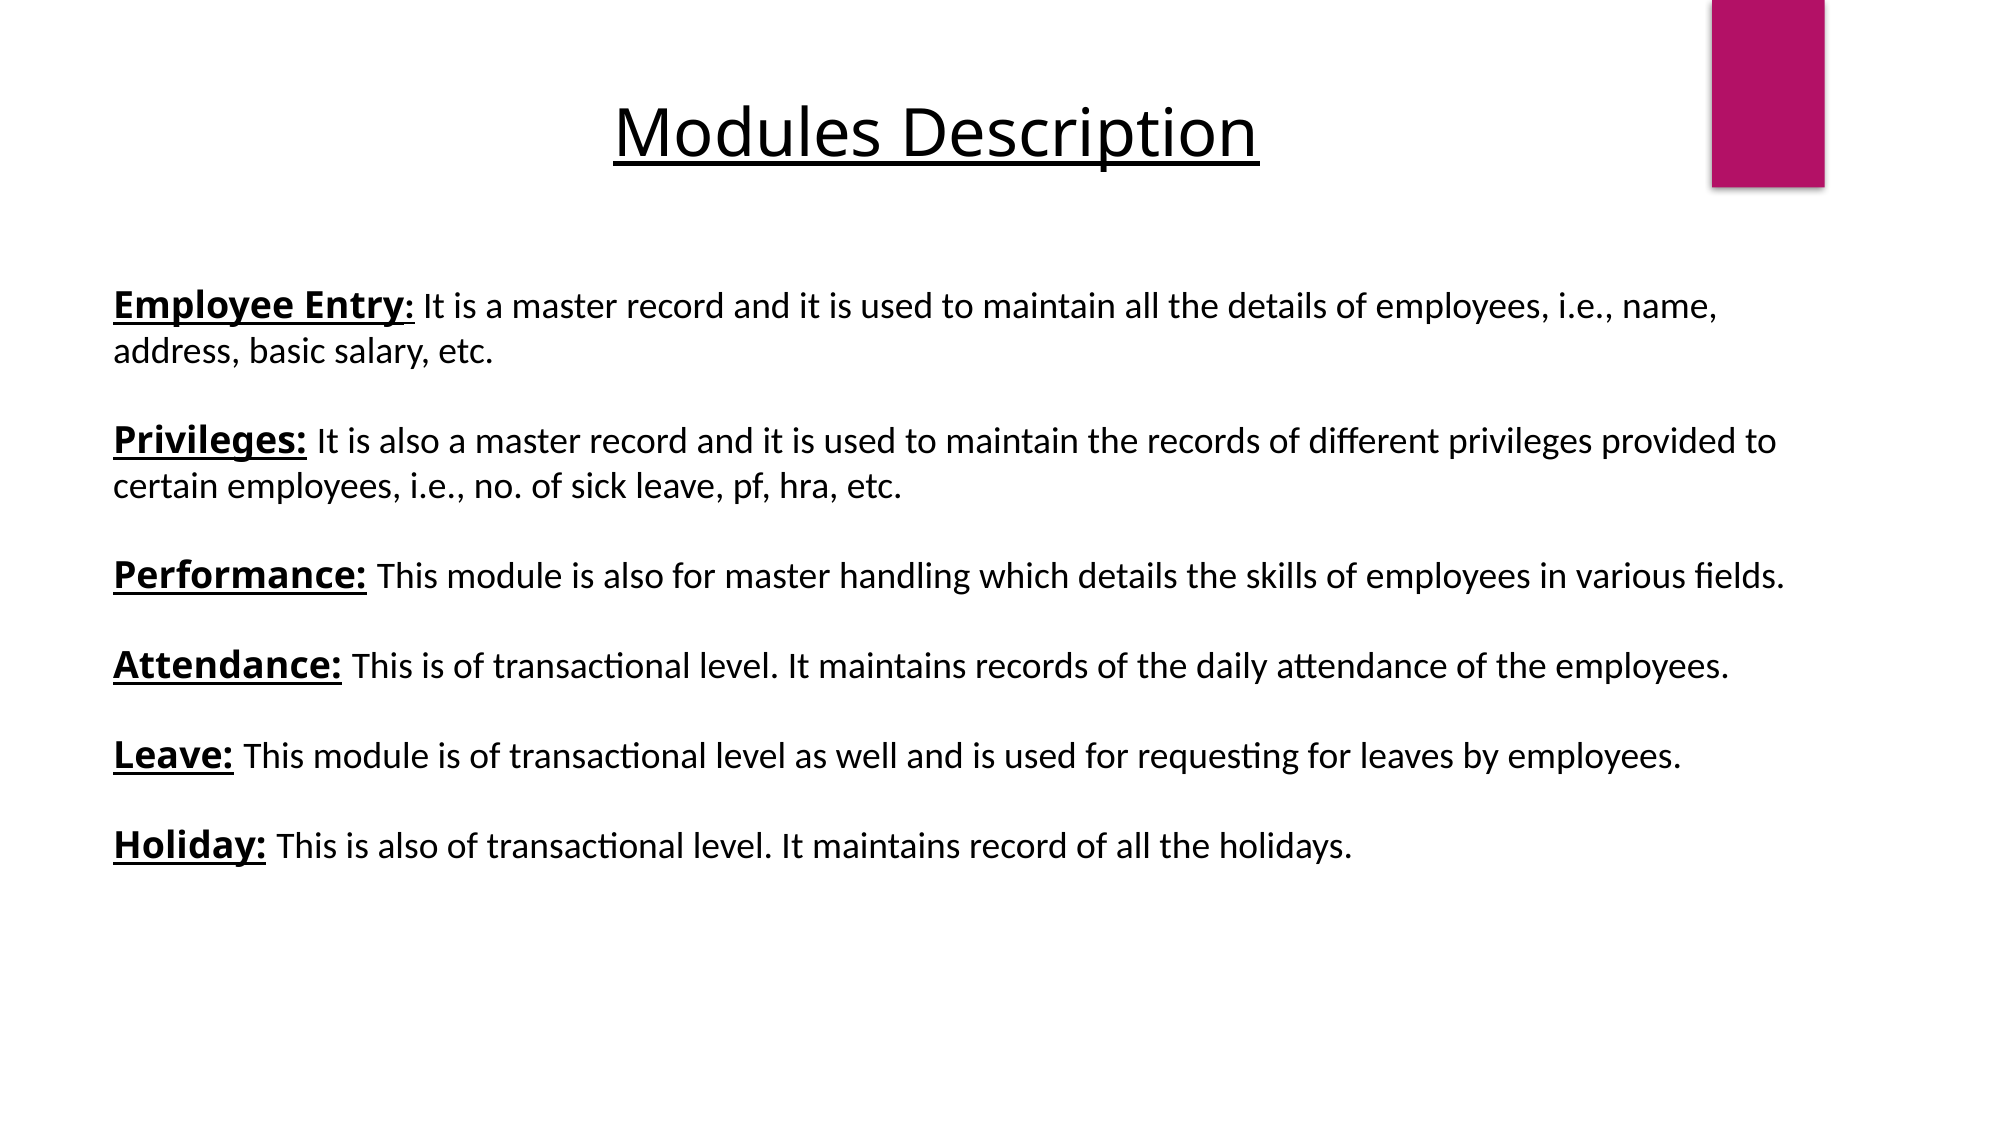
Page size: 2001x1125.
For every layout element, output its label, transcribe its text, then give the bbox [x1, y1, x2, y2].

text_box Modules Description [598, 82, 1646, 177]
text_box Employee Entry: It is a master record and it is used to maintain all the details of employees, i.e., name, address, basic salary, etc. Privileges: It is also a master record and it is used to maintain the records of different privileges provided to certain employees, i.e., no. of sick leave, pf, hra, etc. Performance: This module is also for master handling which details the skills of employees in various fields. Attendance: This is of transactional level. It maintains records of the daily attendance of the employees. Leave: This module is of transactional level as well and is used for requesting for leaves by employees. Holiday: This is also of transactional level. It maintains record of all the holidays. [98, 274, 1842, 919]
